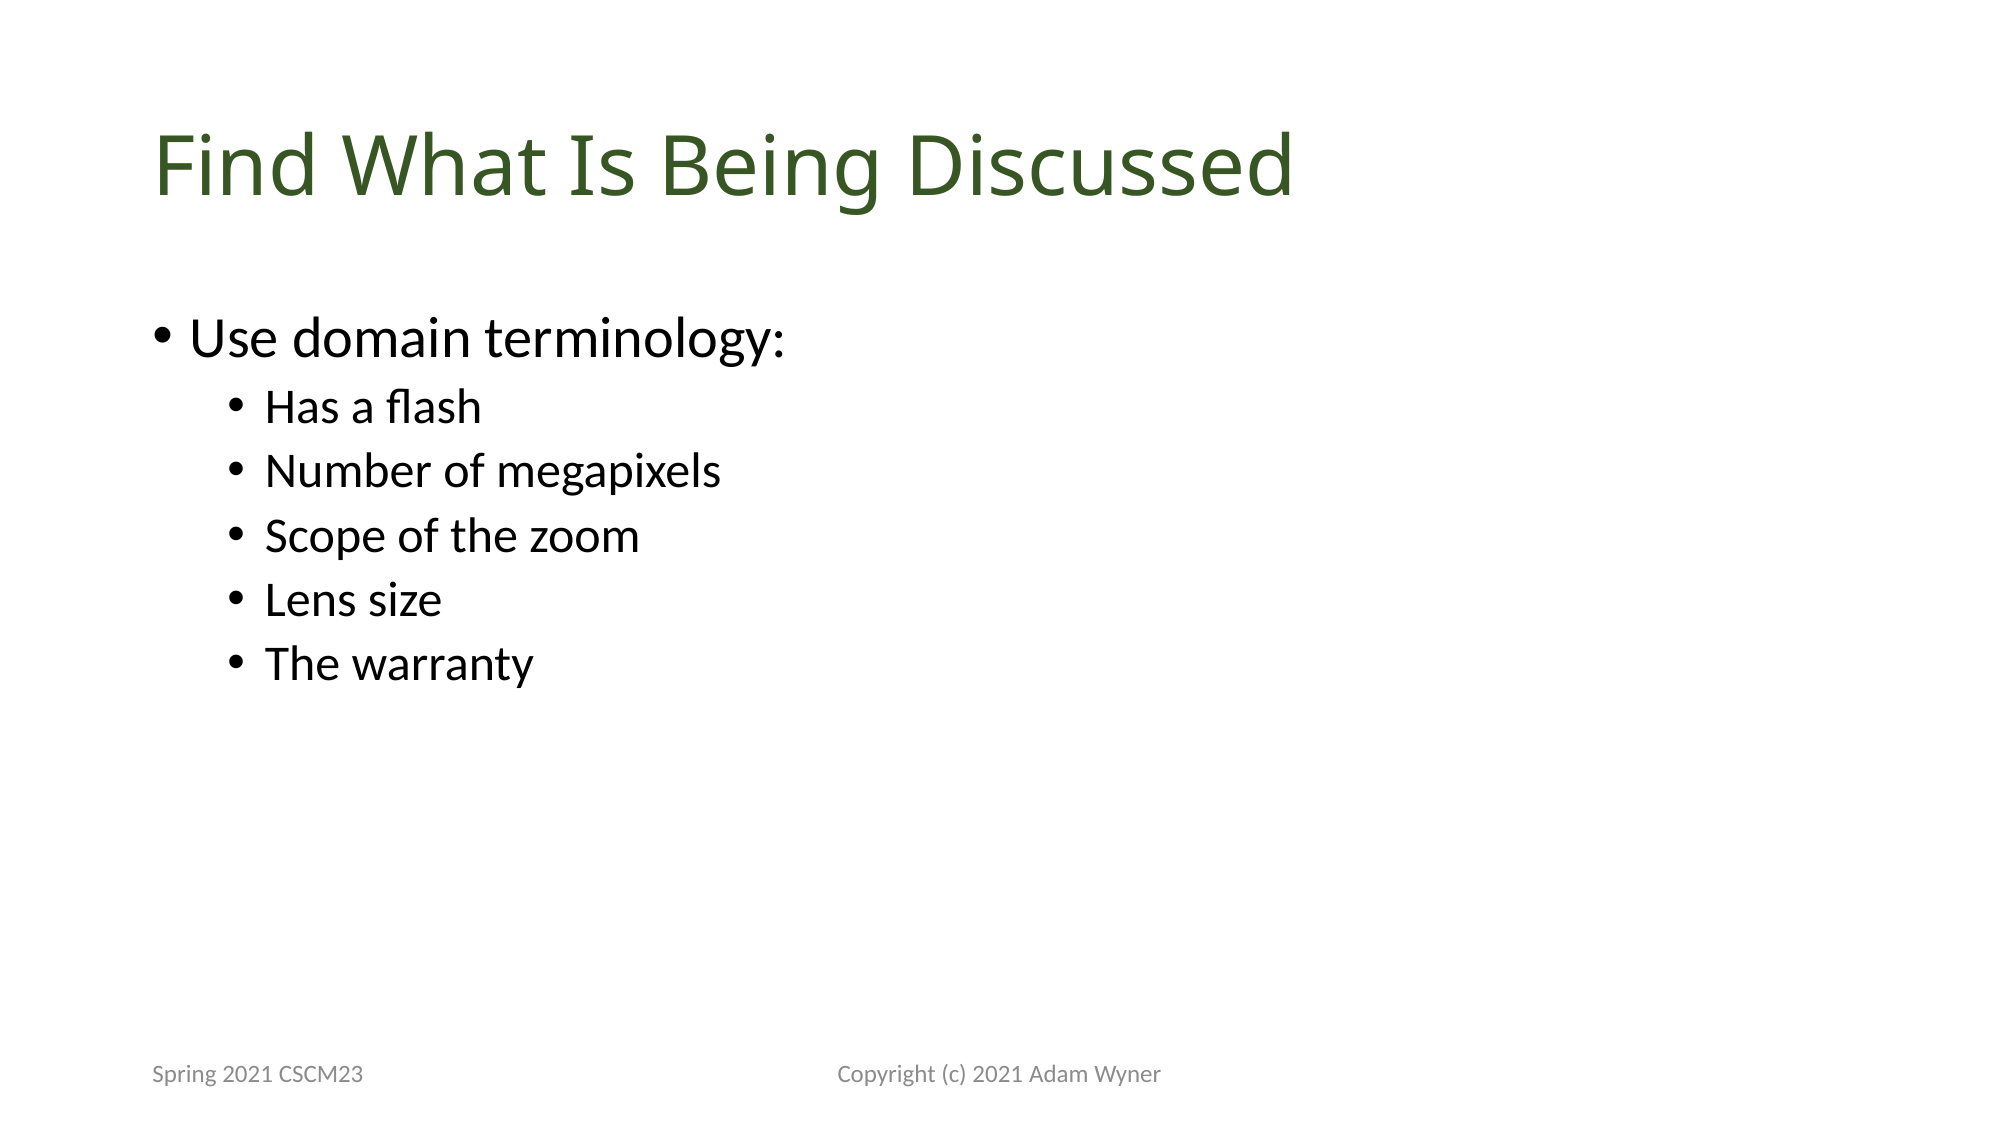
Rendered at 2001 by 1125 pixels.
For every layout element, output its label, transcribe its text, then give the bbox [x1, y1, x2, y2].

list Use domain terminology: Has a flash Number of megapixels Scope of the zoom Lens size The warranty [137, 299, 1863, 1014]
title Find What Is Being Discussed [137, 59, 1863, 278]
slide_number Spring 2021 CSCM23 [137, 1042, 588, 1103]
footer Copyright (c) 2021 Adam Wyner [662, 1042, 1338, 1103]
